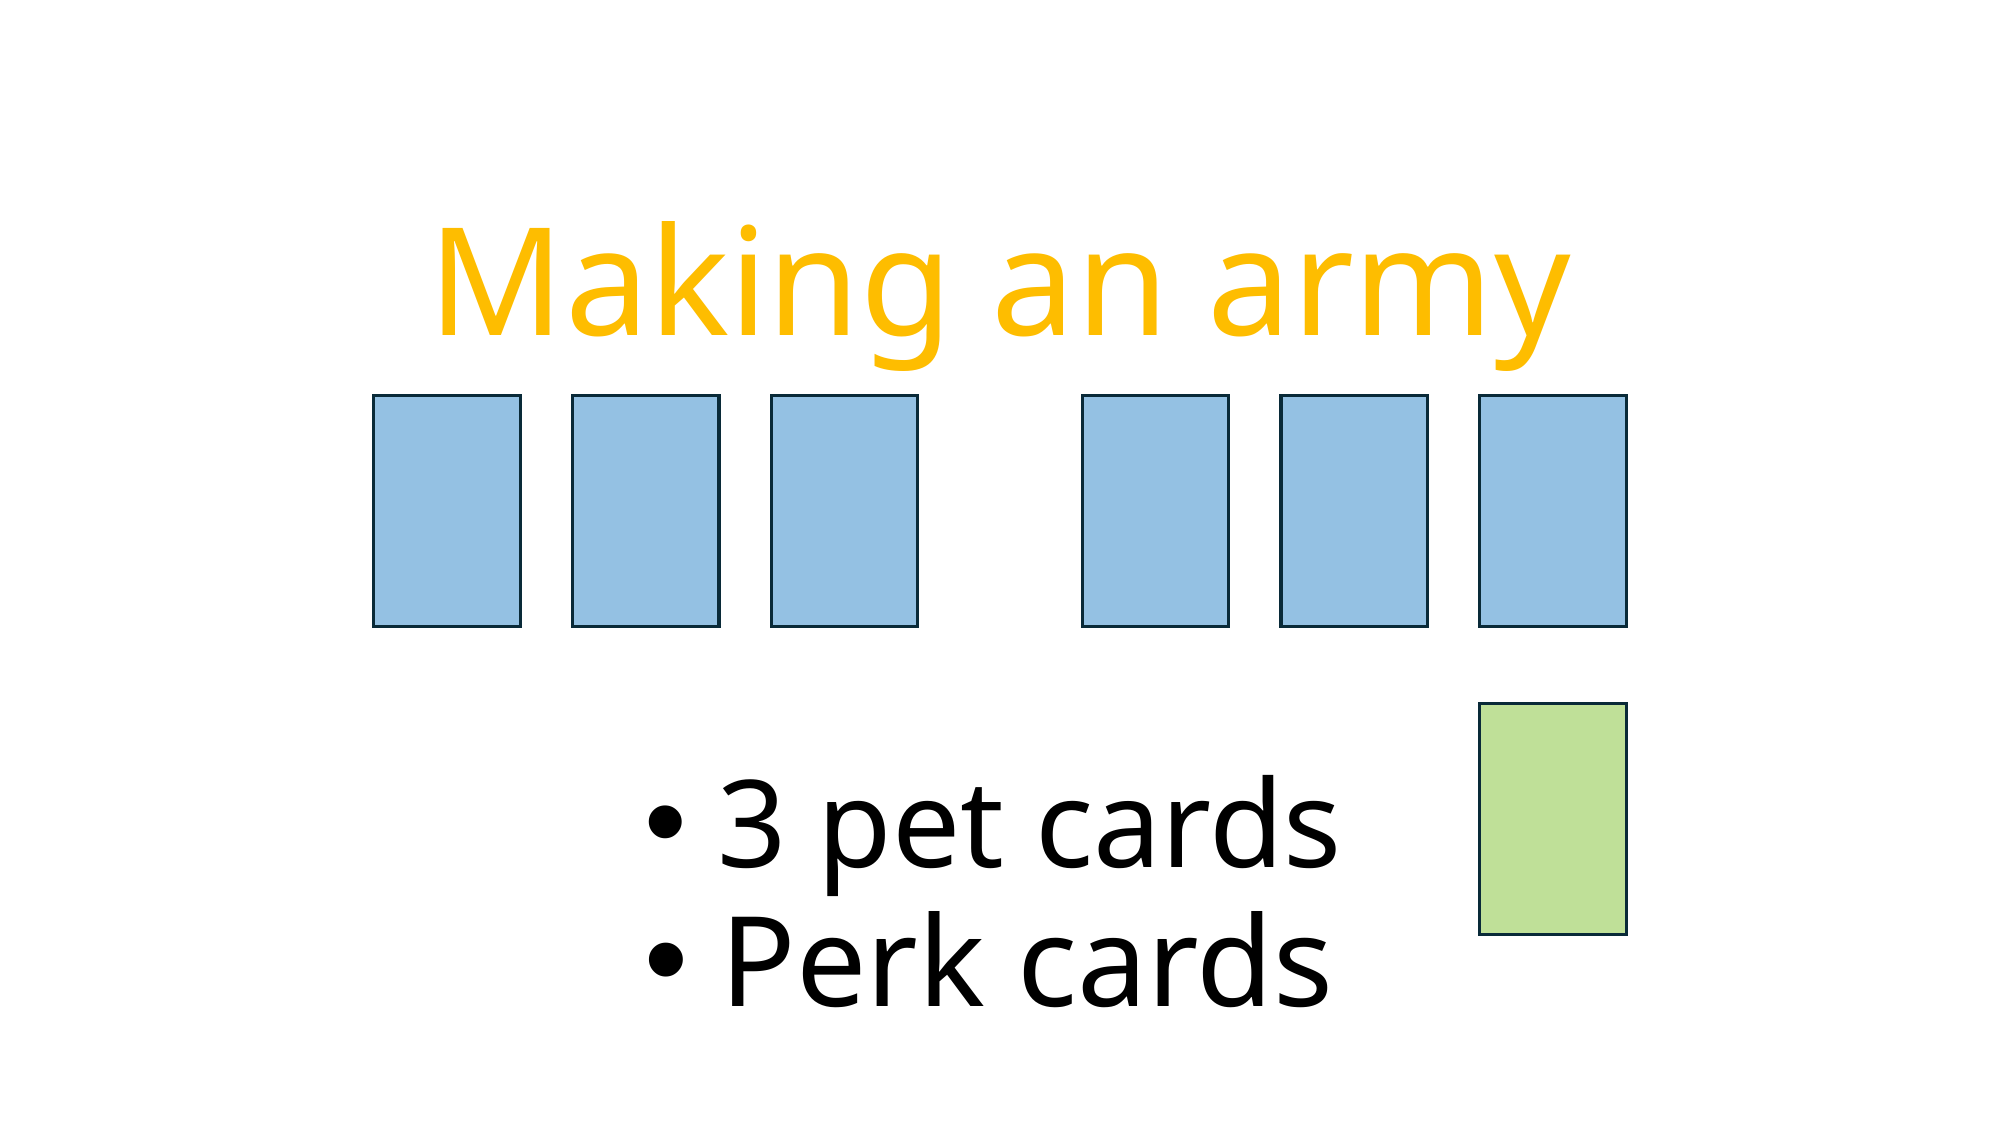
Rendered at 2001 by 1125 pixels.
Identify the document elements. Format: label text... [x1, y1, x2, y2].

text_box [1478, 702, 1628, 936]
text_box [770, 394, 919, 628]
text_box [372, 394, 522, 628]
text_box [571, 394, 721, 628]
text_box [1478, 394, 1628, 628]
text_box [1279, 394, 1429, 628]
text_box Perk cards [629, 890, 1371, 1050]
text_box [1081, 394, 1230, 628]
list 3 pet cards [629, 755, 1371, 890]
title Making an army [137, 178, 1863, 396]
